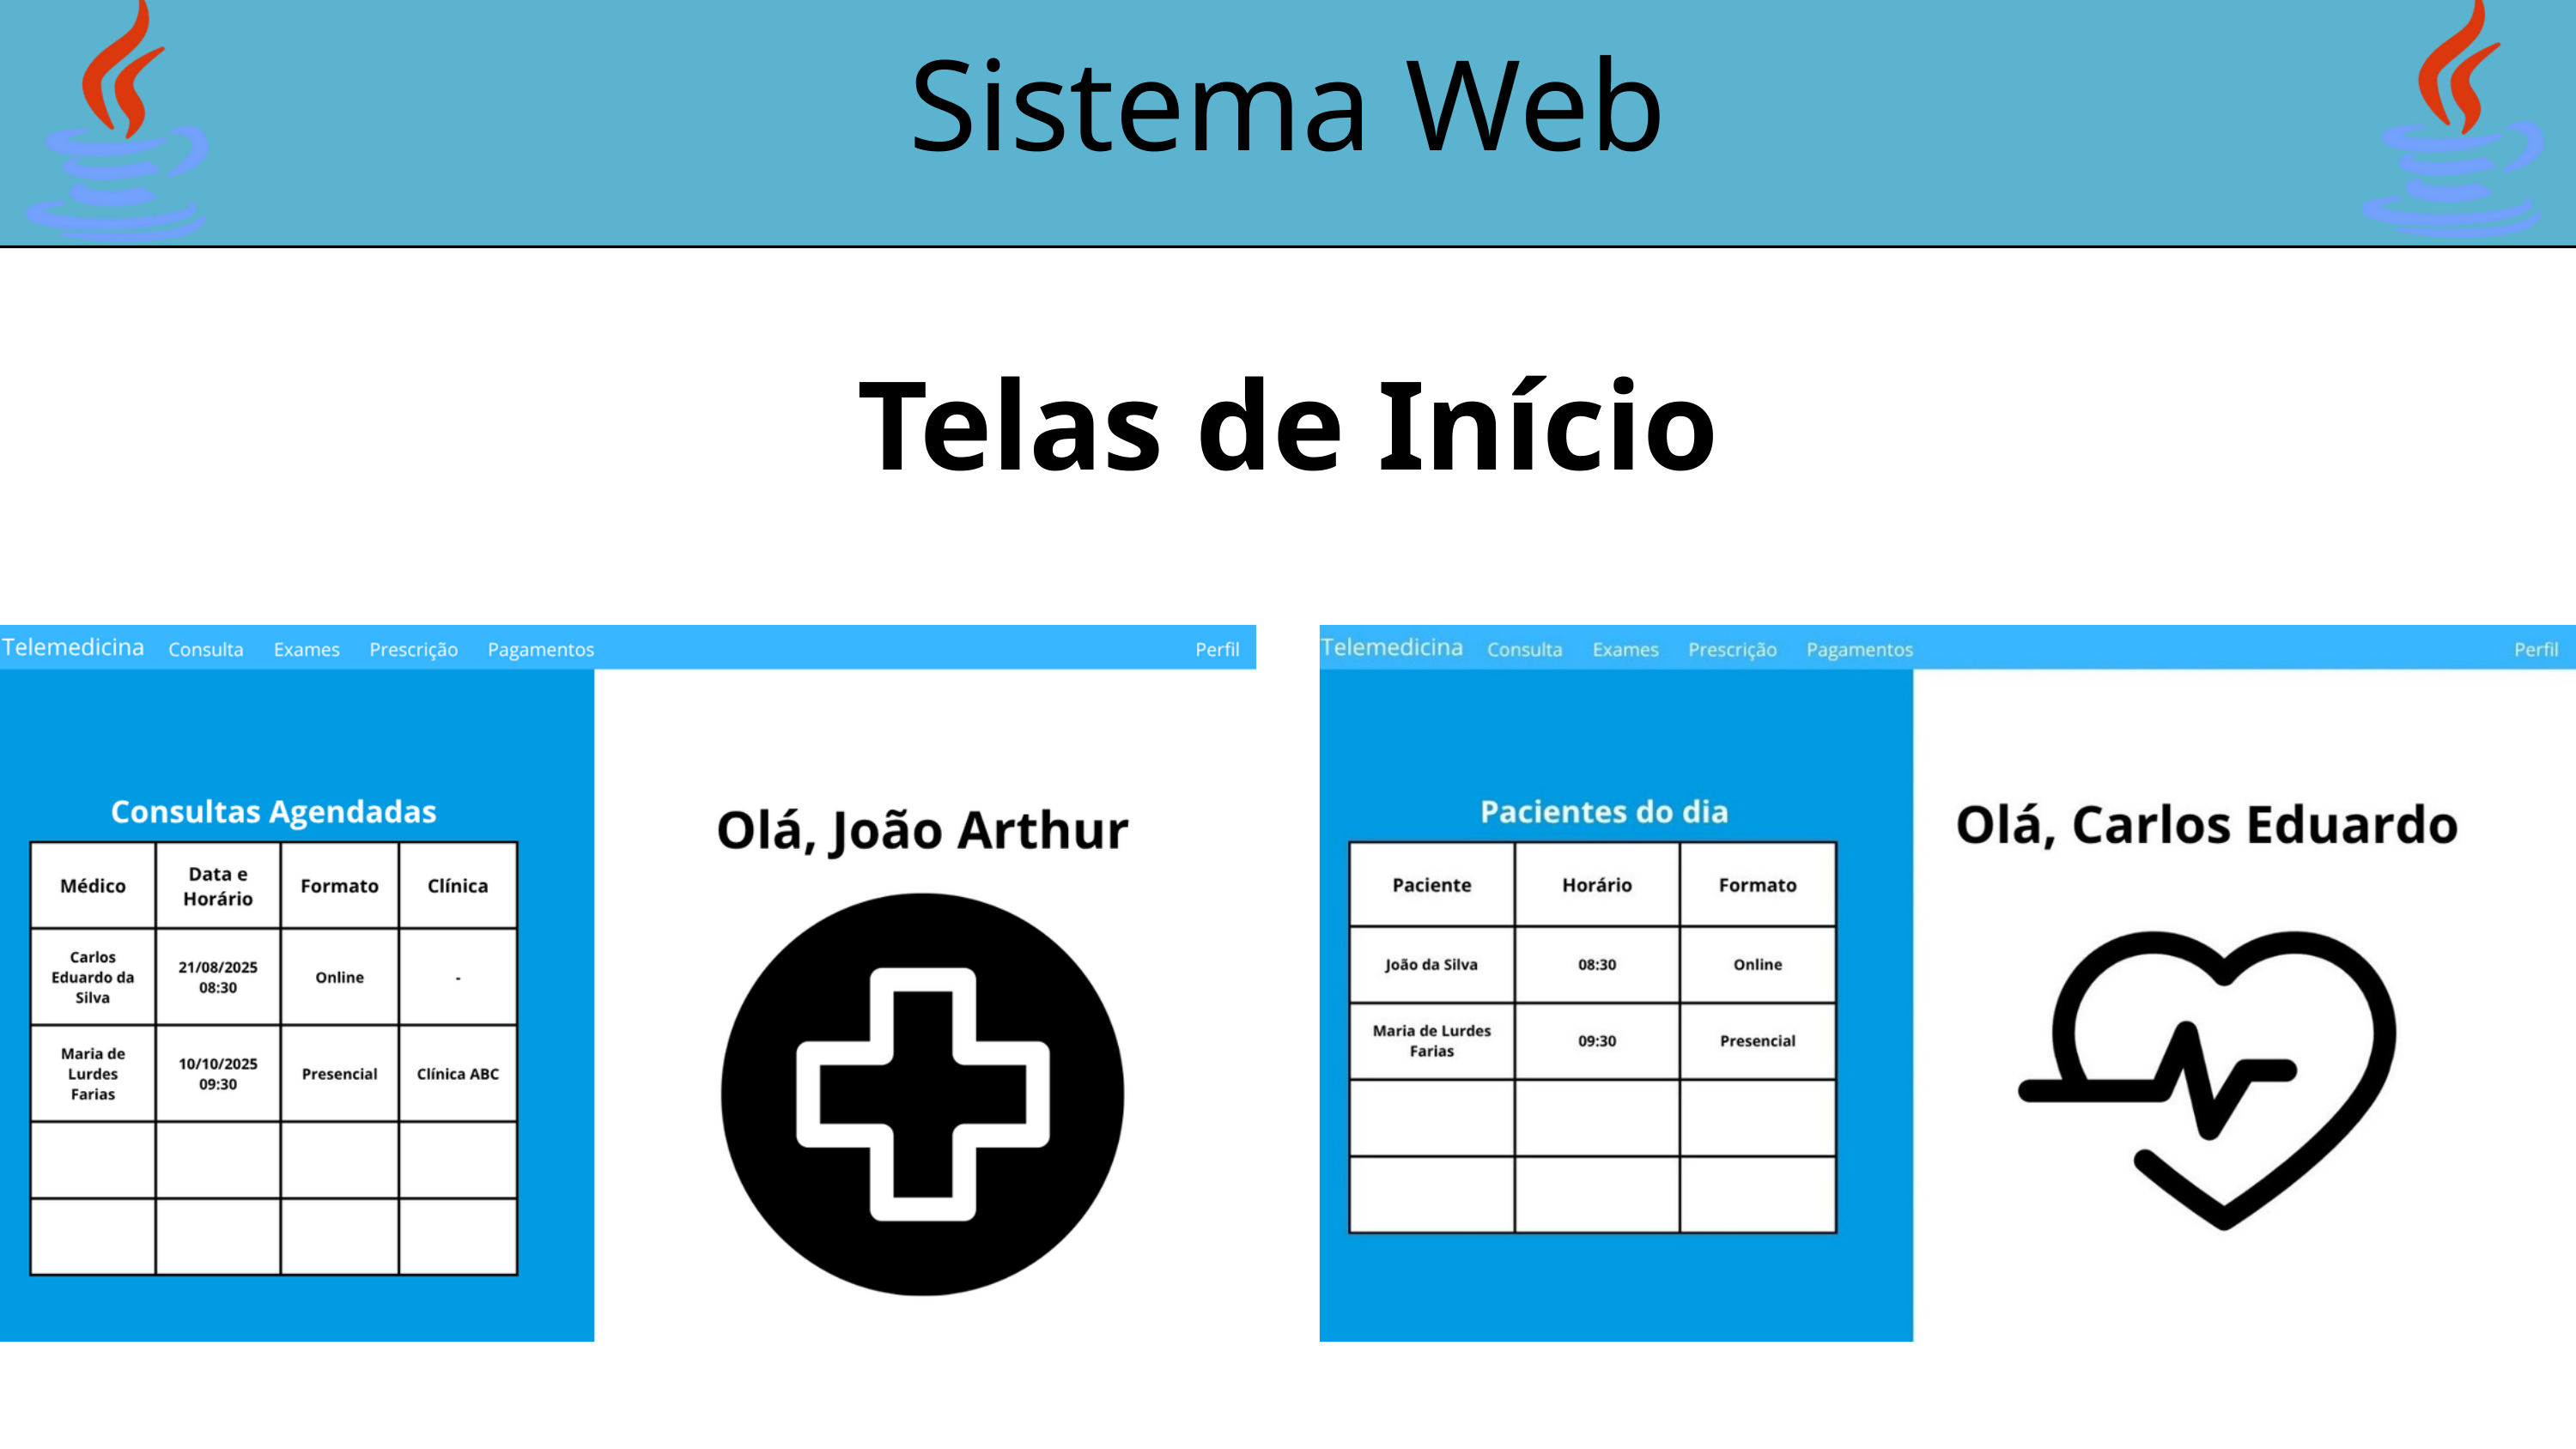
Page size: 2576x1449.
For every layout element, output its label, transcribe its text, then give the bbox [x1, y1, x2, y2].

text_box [0, 0, 2576, 247]
text_box [0, 625, 1257, 1342]
text_box Telas de Início [623, 323, 1953, 494]
text_box [1319, 625, 2576, 1342]
